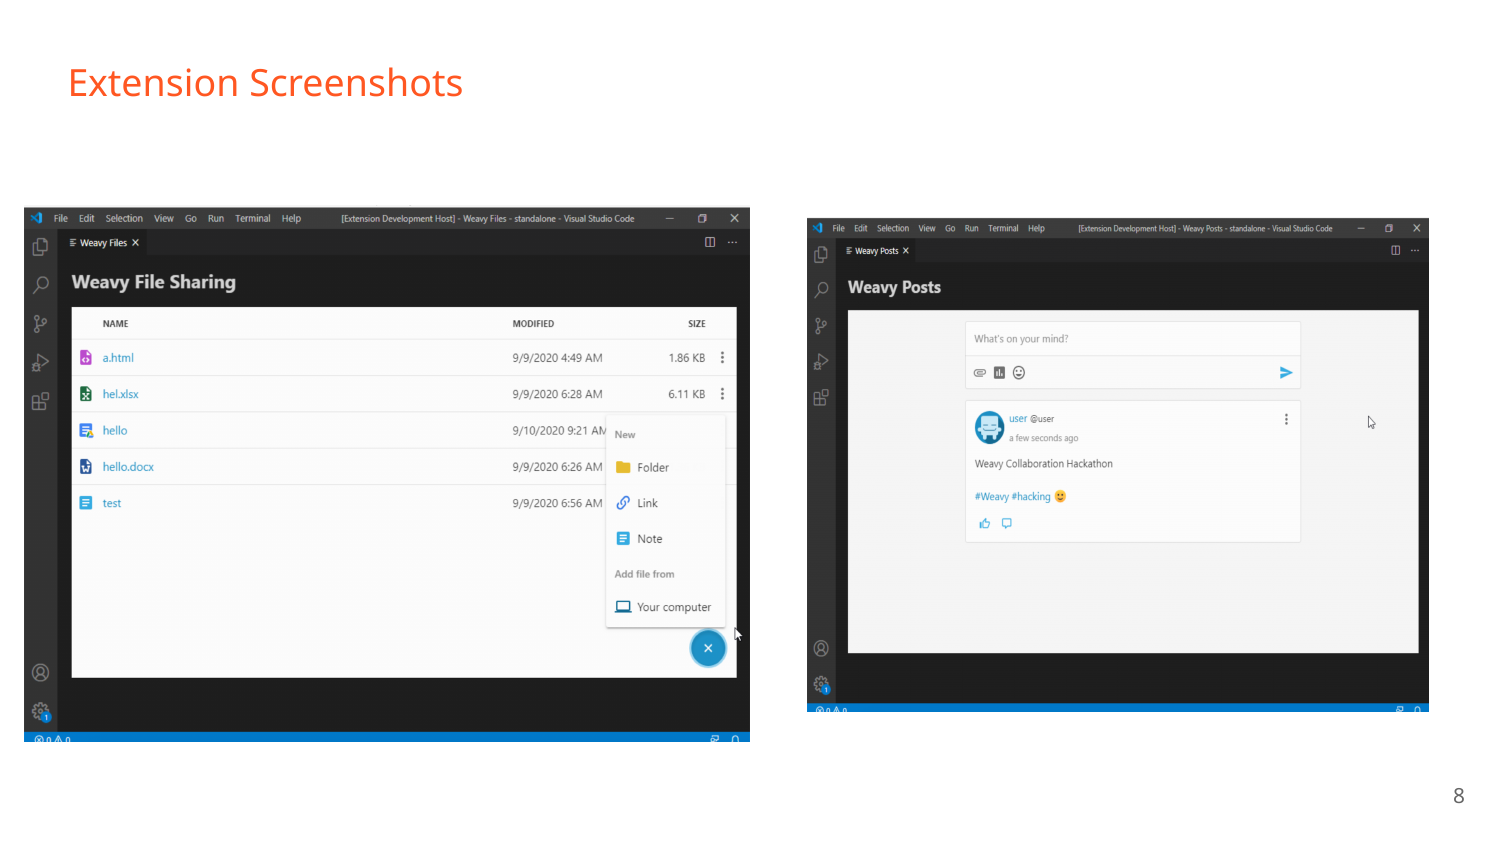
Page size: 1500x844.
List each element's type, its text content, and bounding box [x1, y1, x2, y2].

picture [807, 217, 1429, 712]
list Extension Screenshots [52, 32, 1037, 131]
picture [24, 204, 751, 742]
slide_number ‹#› [1389, 764, 1480, 830]
